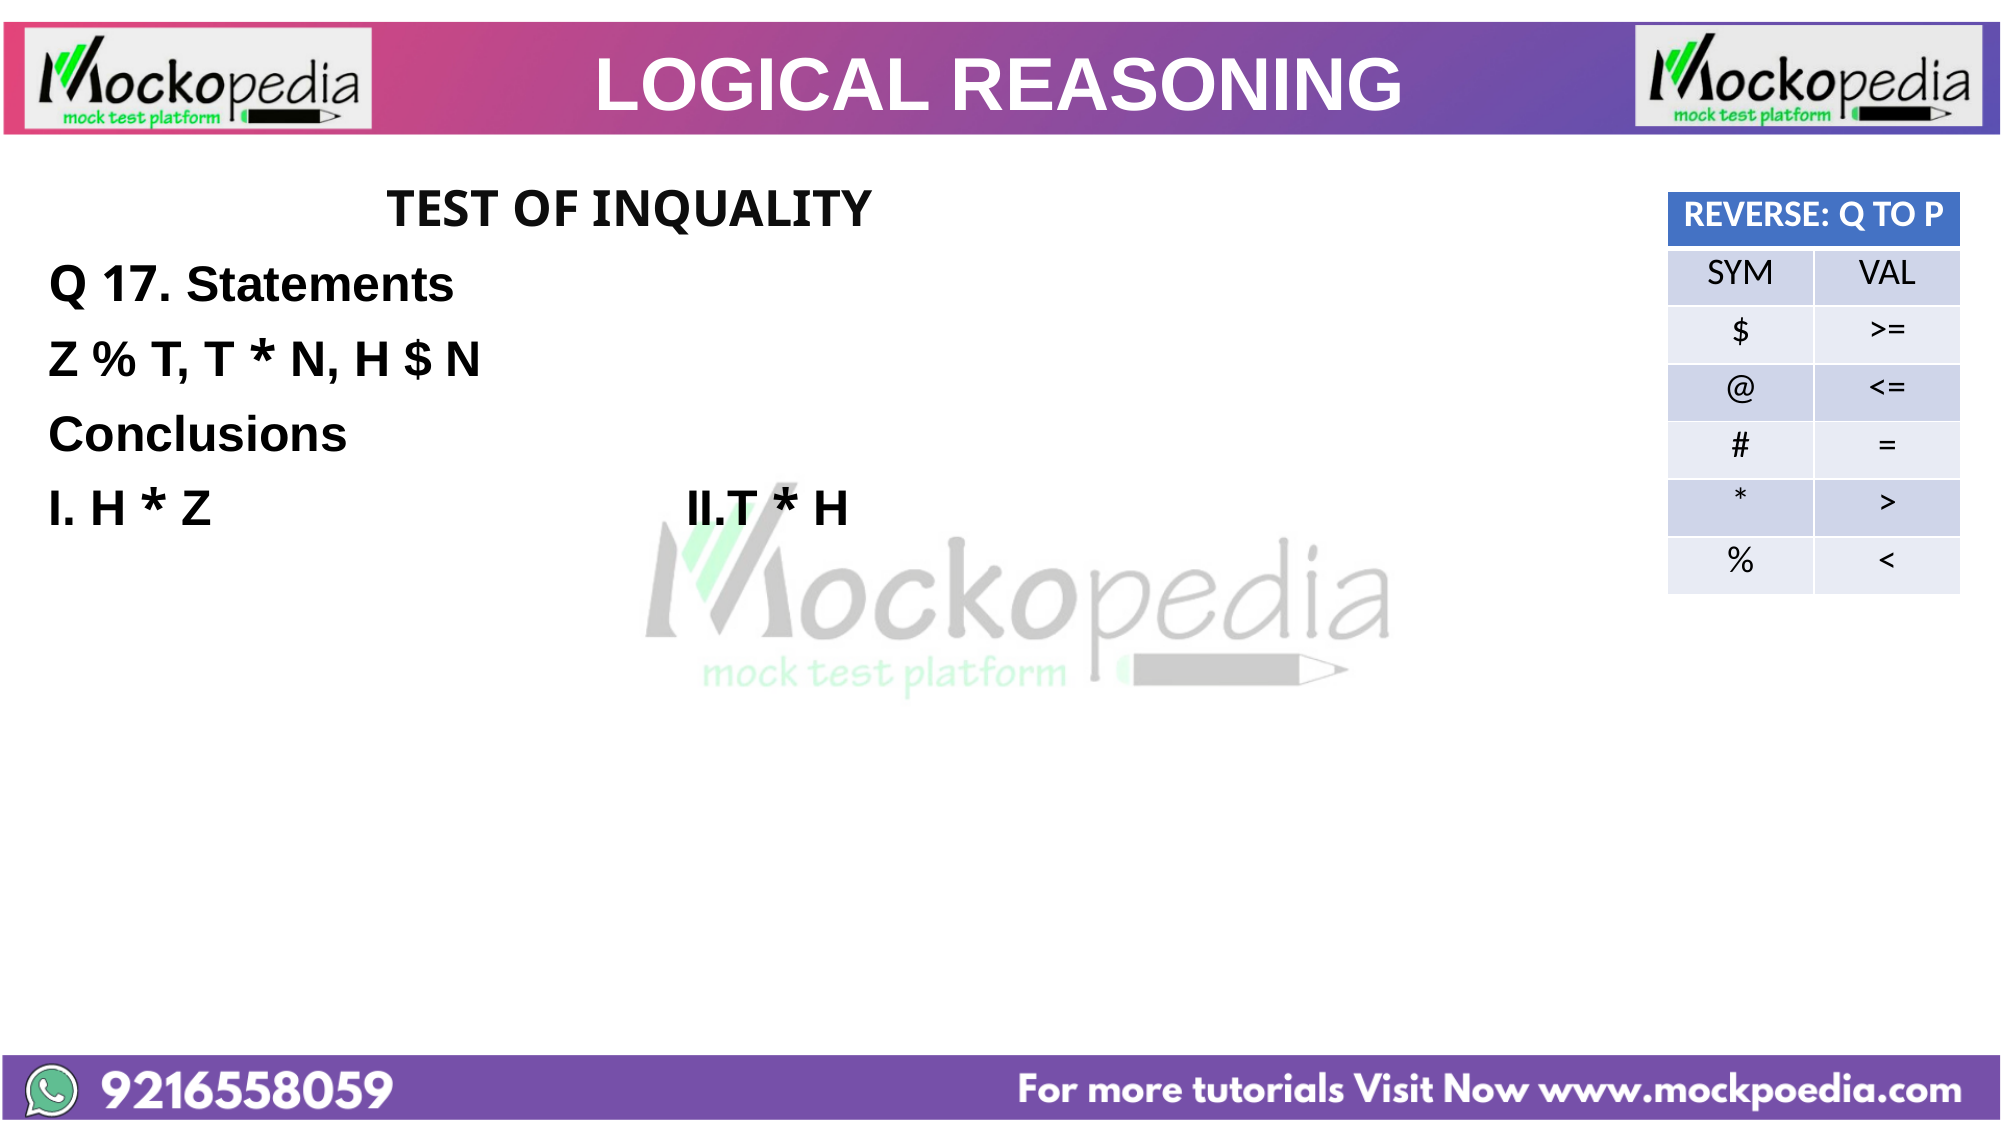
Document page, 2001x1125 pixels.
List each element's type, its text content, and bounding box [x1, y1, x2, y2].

table_cell * [1668, 480, 1813, 536]
table_cell $ [1668, 307, 1813, 363]
table_cell <= [1815, 365, 1960, 421]
table_header REVERSE: Q TO P [1668, 192, 1960, 246]
table_cell @ [1668, 365, 1813, 421]
table_cell = [1815, 422, 1960, 478]
table_cell >= [1815, 307, 1960, 363]
title LOGICAL REASONING [41, 31, 1959, 142]
picture [0, 0, 2001, 1125]
table_cell VAL [1815, 251, 1960, 305]
table_cell # [1668, 422, 1813, 478]
list TEST OF INQUALITY Q 17. Statements Z % T, T * N, H $ N Conclusions I. H * Z II.T * H [33, 175, 1959, 1053]
table_cell > [1815, 480, 1960, 536]
table_cell SYM [1668, 251, 1813, 305]
table_cell < [1815, 538, 1960, 594]
table_cell % [1668, 538, 1813, 594]
